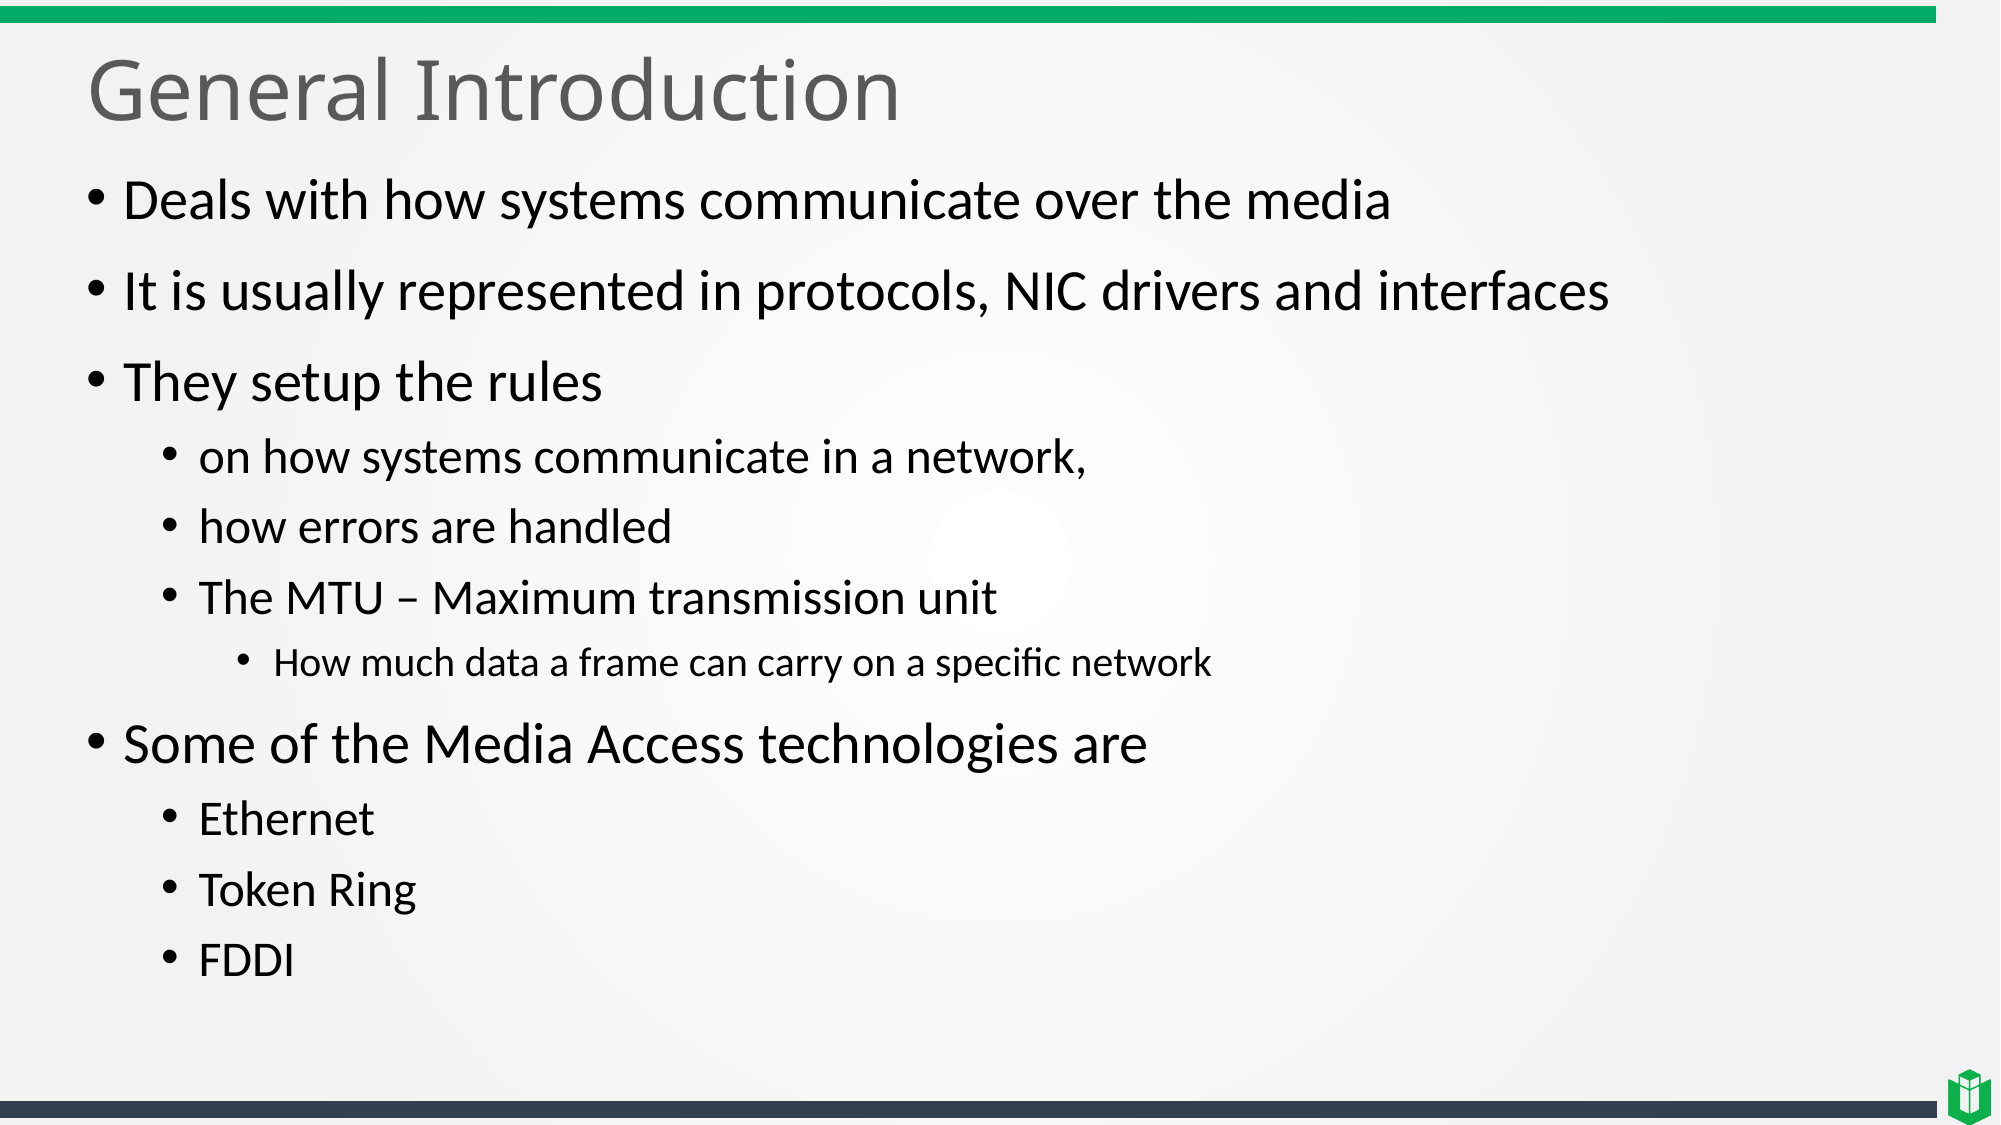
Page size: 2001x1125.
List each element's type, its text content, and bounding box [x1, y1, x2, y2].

title General Introduction [71, 33, 1826, 154]
picture [1945, 1068, 1992, 1125]
text_box Deals with how systems communicate over the media It is usually represented in protocols, NIC drivers and interfaces They setup the rules on how systems communicate in a network, how errors are handled The MTU – Maximum transmission unit How much data a frame can carry on a specific network Some of the Media Access technologies are Ethernet Token Ring FDDI [71, 154, 1872, 1097]
